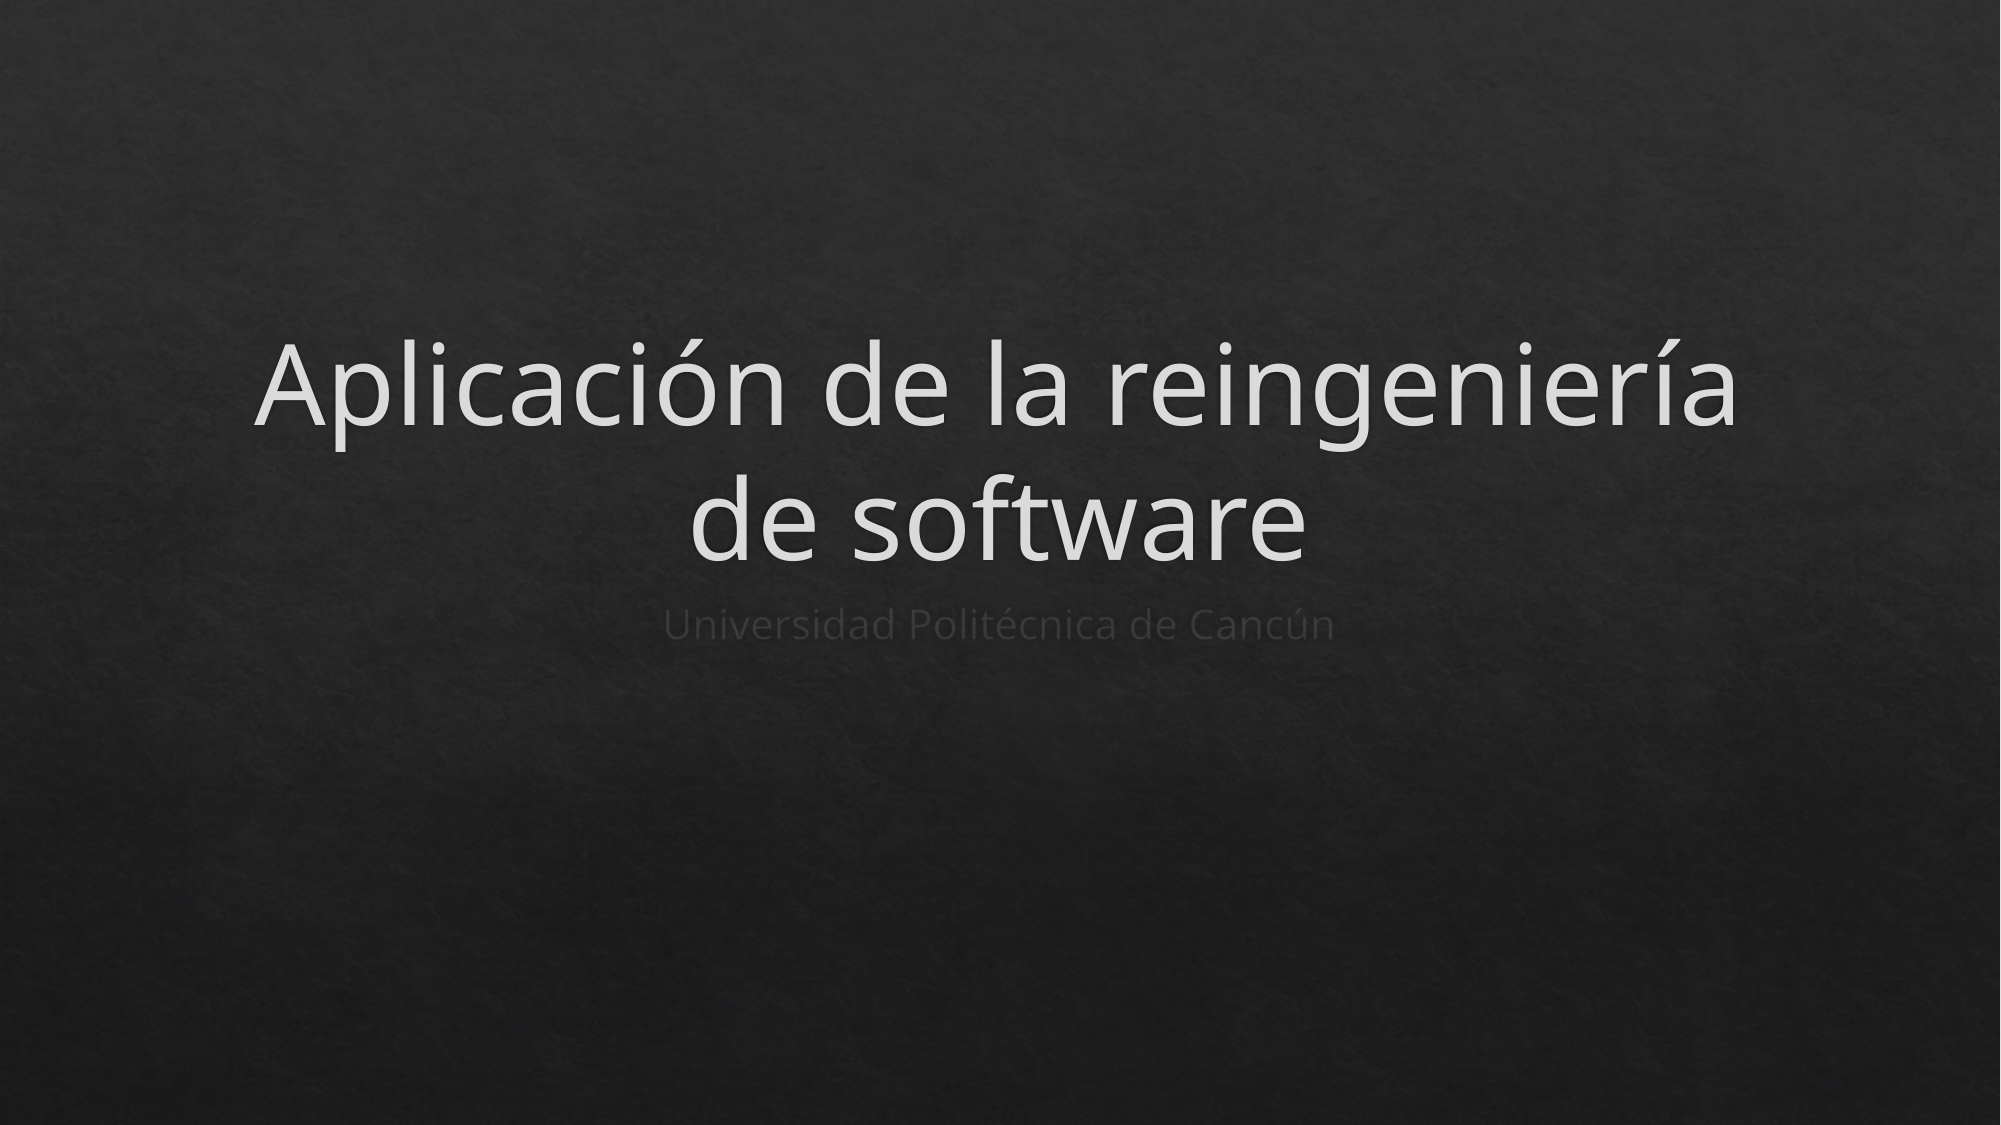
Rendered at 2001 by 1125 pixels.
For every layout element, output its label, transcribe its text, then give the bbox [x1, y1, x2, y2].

subtitle Universidad Politécnica de Cancún [224, 590, 1774, 763]
title Aplicación de la reingeniería de software [224, 290, 1774, 587]
